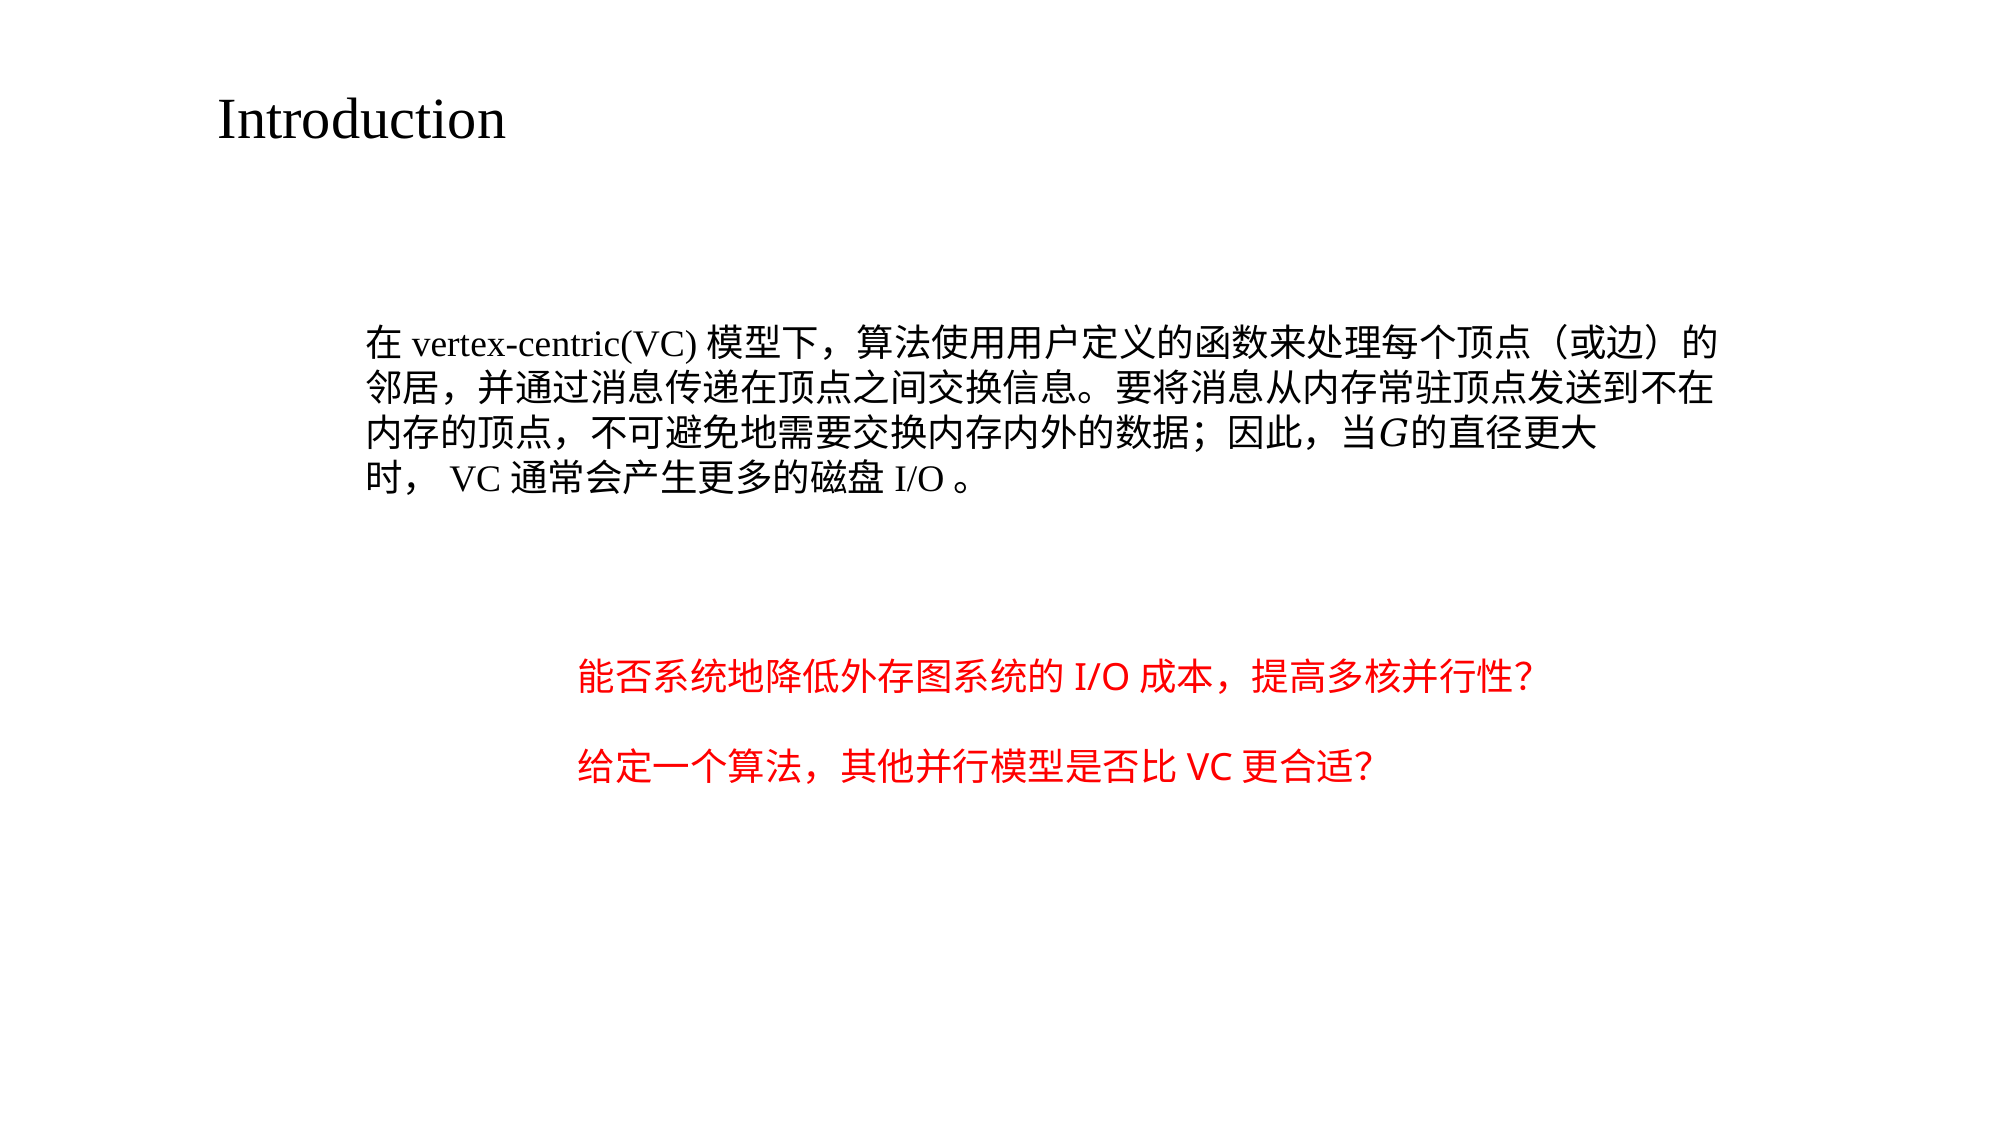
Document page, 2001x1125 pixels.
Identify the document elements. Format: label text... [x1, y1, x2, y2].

text_box Introduction [202, 72, 522, 158]
text_box 能否系统地降低外存图系统的I/O成本，提高多核并行性？ 给定一个算法，其他并行模型是否比VC更合适？ [563, 645, 2000, 796]
text_box 在vertex-centric(VC)模型下，算法使用用户定义的函数来处理每个顶点（或边）的邻居，并通过消息传递在顶点之间交换信息。要将消息从内存常驻顶点发送到不在内存的顶点，不可避免地需要交换内存内外的数据；因此，当𝐺的直径更大时，VC通常会产生更多的磁盘I/O。 [350, 312, 1740, 507]
